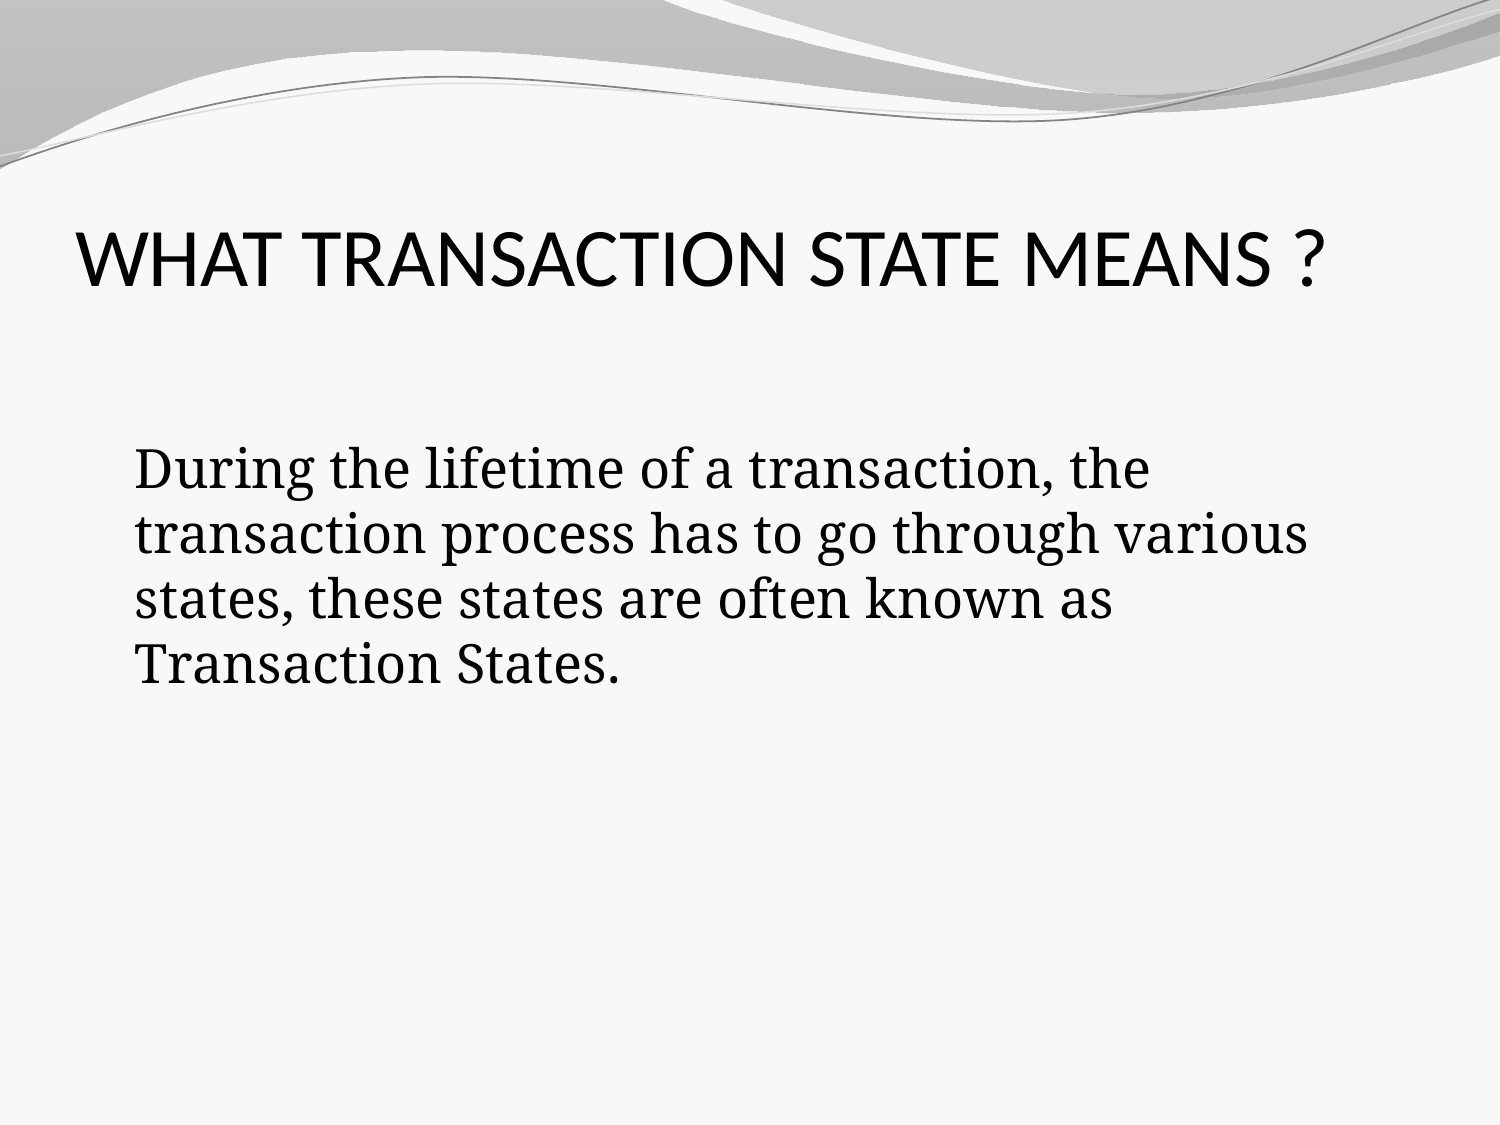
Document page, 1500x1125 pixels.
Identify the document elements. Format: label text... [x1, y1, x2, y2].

title WHAT TRANSACTION STATE MEANS ? [75, 115, 1425, 303]
list During the lifetime of a transaction, the transaction process has to go through various states, these states are often known as Transaction States. [75, 351, 1425, 1038]
